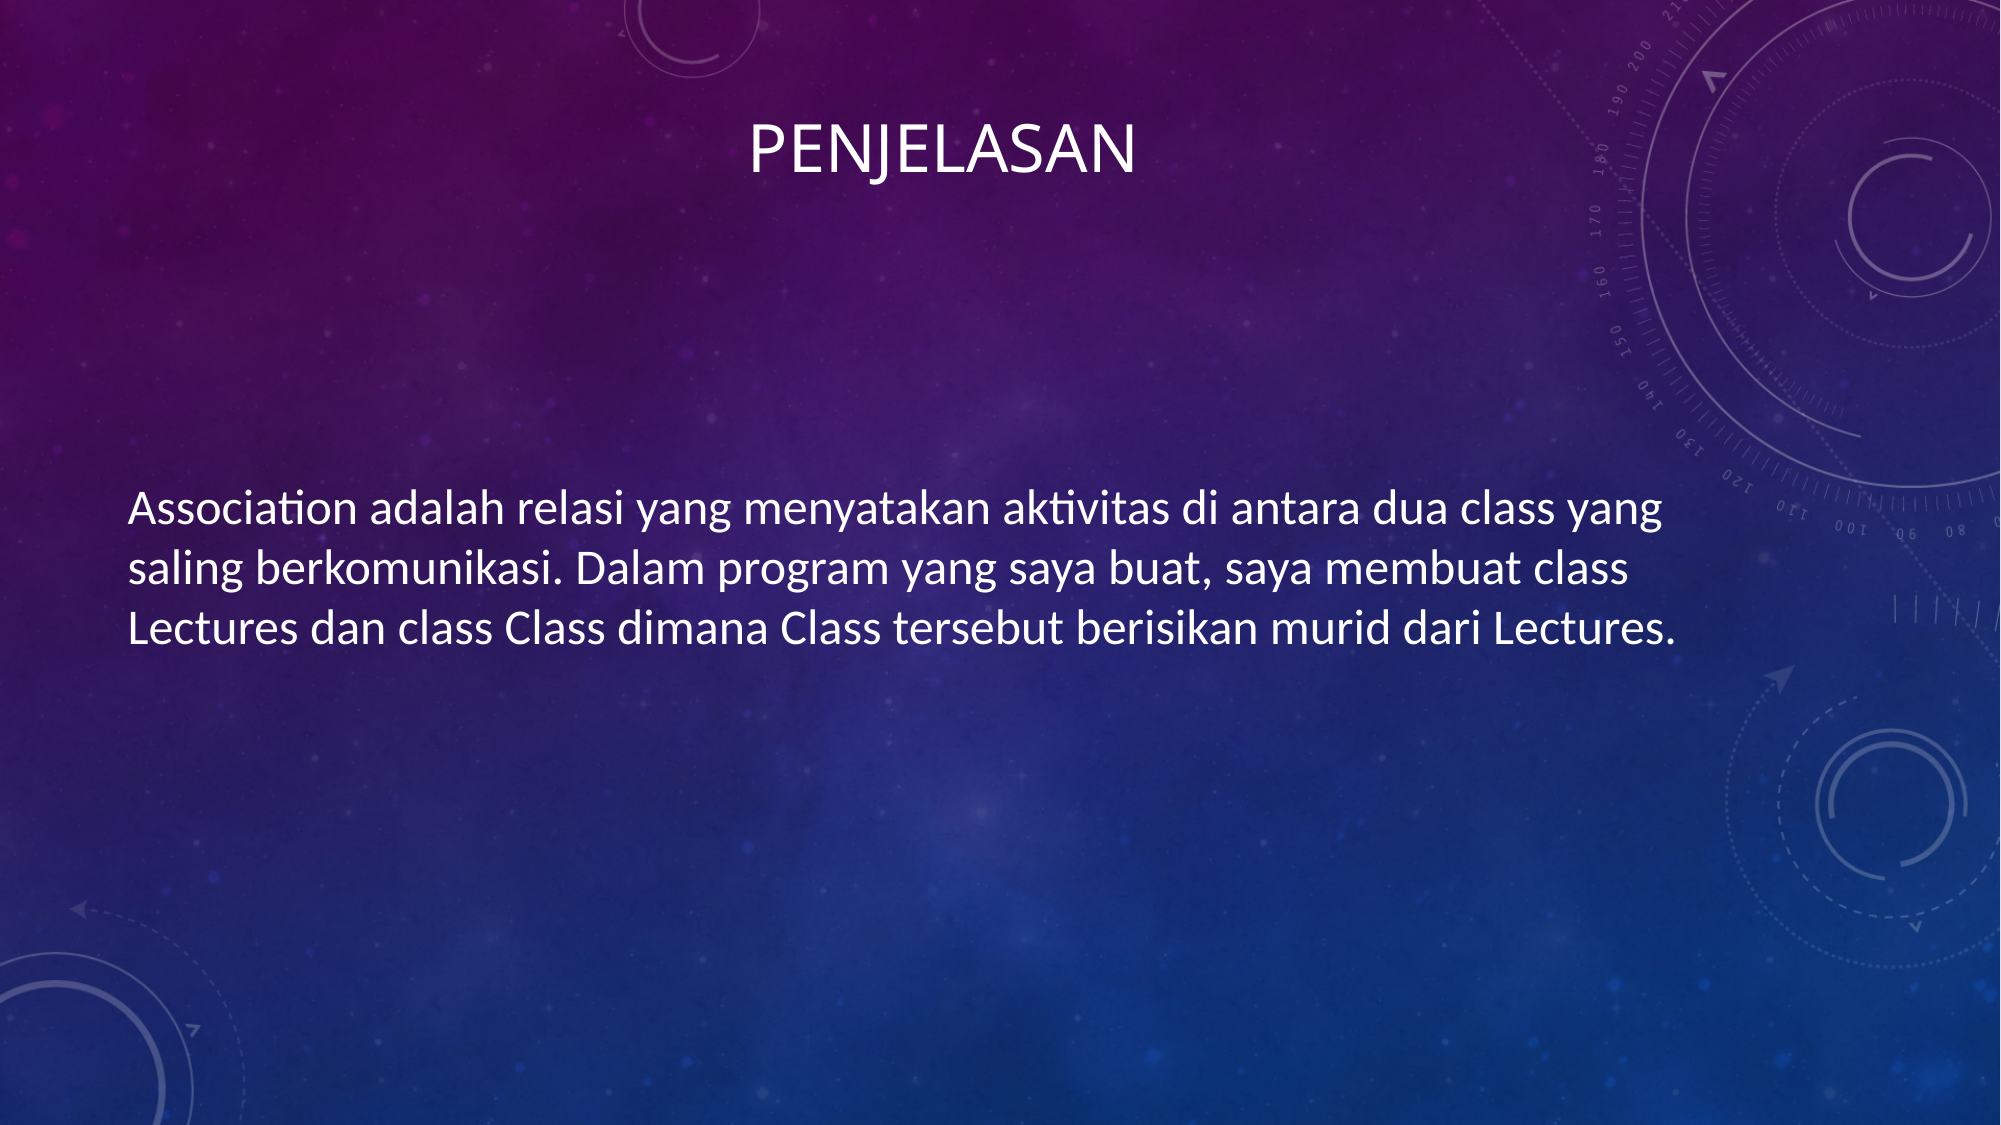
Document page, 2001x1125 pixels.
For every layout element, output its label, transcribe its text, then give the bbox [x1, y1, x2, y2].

list Association adalah relasi yang menyatakan aktivitas di antara dua class yang saling berkomunikasi. Dalam program yang saya buat, saya membuat class Lectures dan class Class dimana Class tersebut berisikan murid dari Lectures. [112, 364, 1775, 764]
picture [0, 0, 2001, 1125]
title PENJELASAN [668, 0, 1219, 364]
